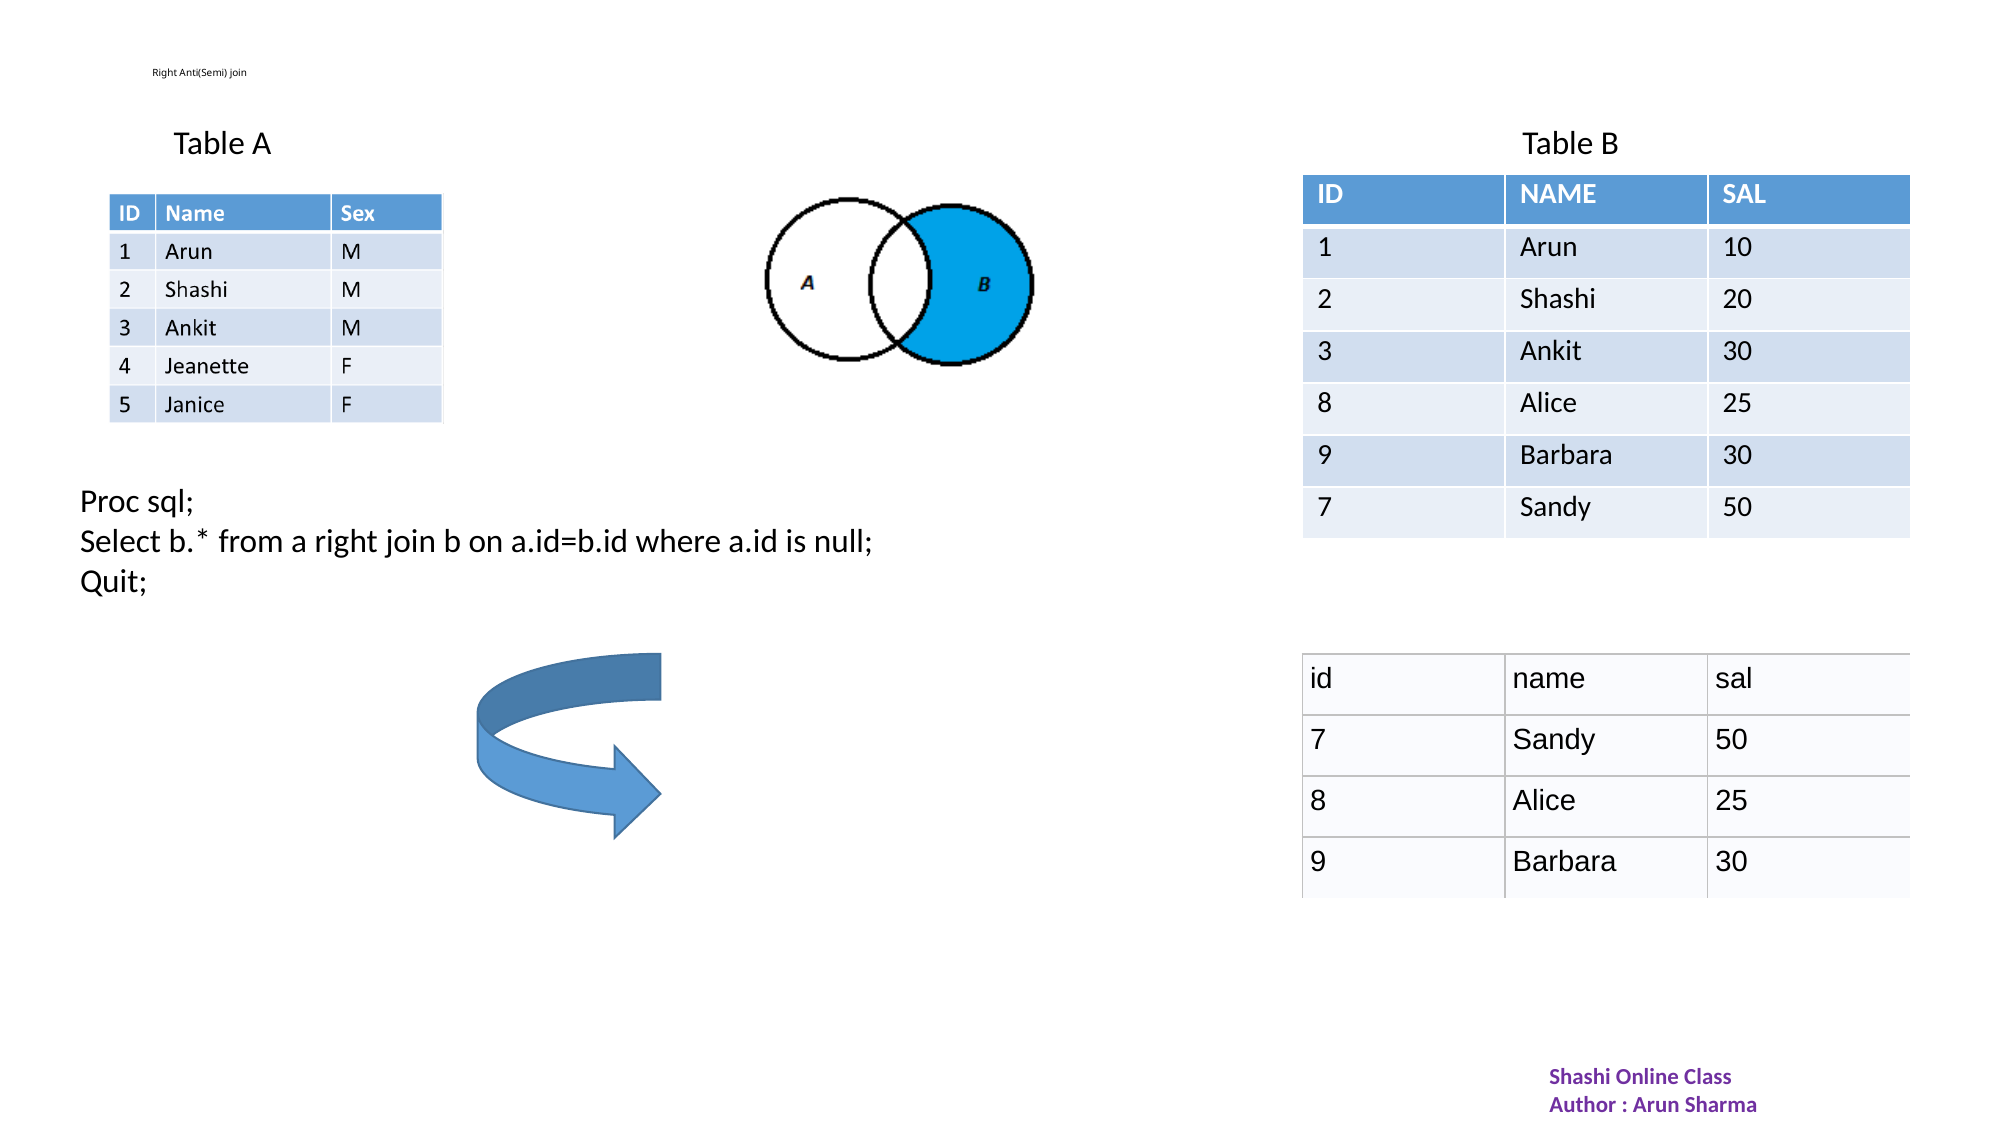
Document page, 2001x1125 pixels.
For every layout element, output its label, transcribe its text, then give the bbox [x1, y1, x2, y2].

table_cell Alice [1506, 384, 1707, 434]
text_box Table B [1507, 113, 1634, 169]
table_header name [1506, 655, 1707, 714]
table_cell 9 [1303, 838, 1504, 898]
picture [740, 174, 1047, 376]
table_header NAME [1506, 175, 1707, 224]
text_box Table A [158, 113, 339, 169]
table_header SAL [1709, 175, 1910, 224]
table_cell 50 [1709, 488, 1910, 538]
table_cell 1 [1303, 229, 1504, 278]
table_header id [1303, 655, 1504, 714]
table_cell 7 [1303, 488, 1504, 538]
table_cell Sandy [1506, 716, 1707, 775]
table_cell Arun [1506, 229, 1707, 278]
table_cell Barbara [1506, 838, 1707, 898]
table_header sal [1708, 655, 1910, 714]
text_box [476, 652, 662, 841]
table_cell 50 [1708, 716, 1910, 775]
table_cell 30 [1709, 332, 1910, 382]
table_cell Barbara [1506, 436, 1707, 486]
table_cell 10 [1709, 229, 1910, 278]
table_header ID [1303, 175, 1504, 224]
table_cell 25 [1708, 777, 1910, 836]
table_cell Shashi [1506, 279, 1707, 330]
table_cell Alice [1506, 777, 1707, 836]
table_cell 2 [1303, 279, 1504, 330]
table_cell 9 [1303, 436, 1504, 486]
table_cell Sandy [1506, 488, 1707, 538]
table_cell 25 [1709, 384, 1910, 434]
table_cell 7 [1303, 716, 1504, 775]
table_cell 30 [1709, 436, 1910, 486]
table_cell 20 [1709, 279, 1910, 330]
table_cell 3 [1303, 332, 1504, 382]
table_cell Ankit [1506, 332, 1707, 382]
table_cell 8 [1303, 384, 1504, 434]
text_box Shashi Online Class Author : Arun Sharma [1534, 1054, 1773, 1124]
title Right Anti(Semi) join [137, 59, 1790, 98]
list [108, 190, 445, 434]
table_cell 30 [1708, 838, 1910, 898]
text_box Proc sql; Select b.* from a right join b on a.id=b.id where a.id is null; Quit; [65, 472, 890, 647]
table_cell 8 [1303, 777, 1504, 836]
